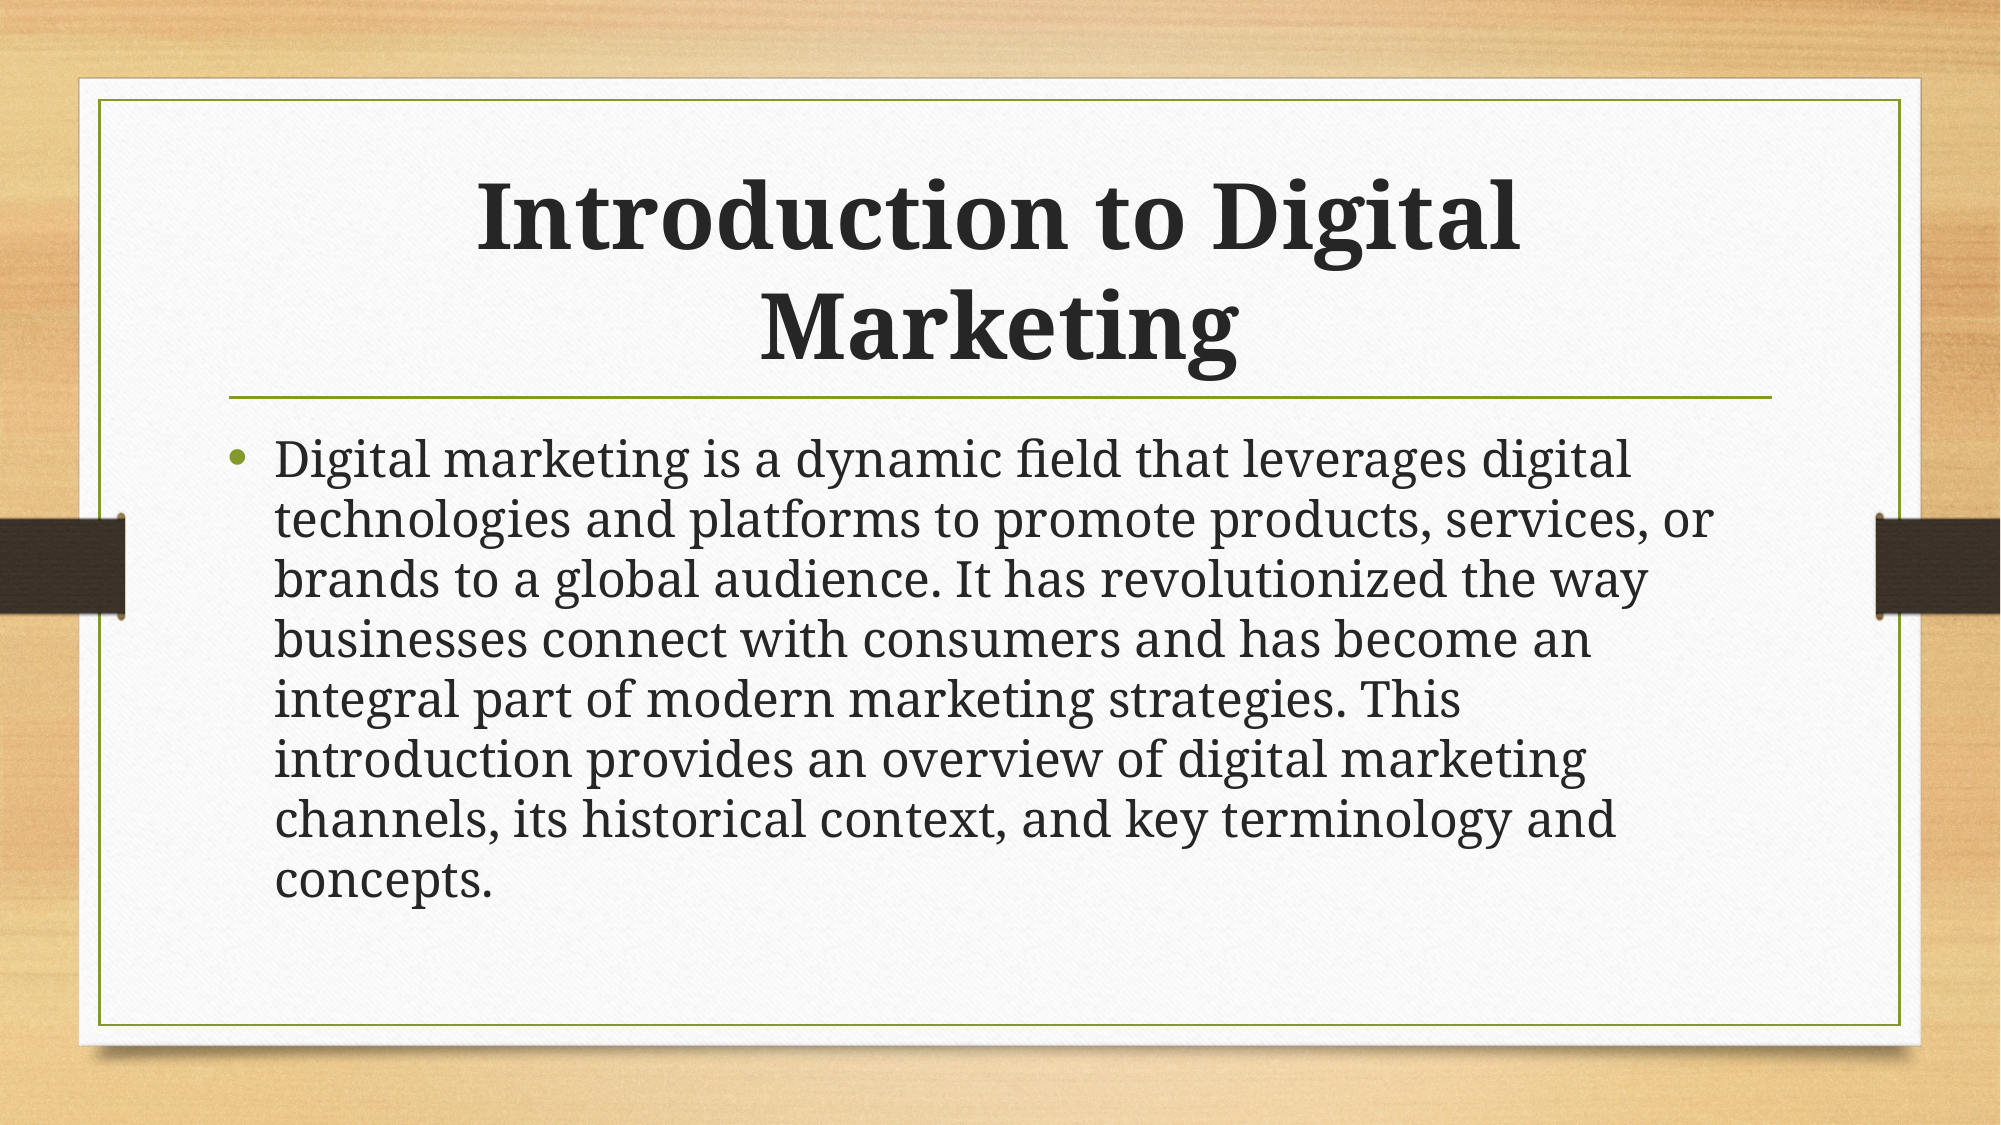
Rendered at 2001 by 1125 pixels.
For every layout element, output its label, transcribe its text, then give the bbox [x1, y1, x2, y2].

list Digital marketing is a dynamic field that leverages digital technologies and platforms to promote products, services, or brands to a global audience. It has revolutionized the way businesses connect with consumers and has become an integral part of modern marketing strategies. This introduction provides an overview of digital marketing channels, its historical context, and key terminology and concepts. [212, 419, 1788, 964]
picture [0, 0, 2001, 1125]
title Introduction to Digital Marketing [212, 161, 1788, 375]
